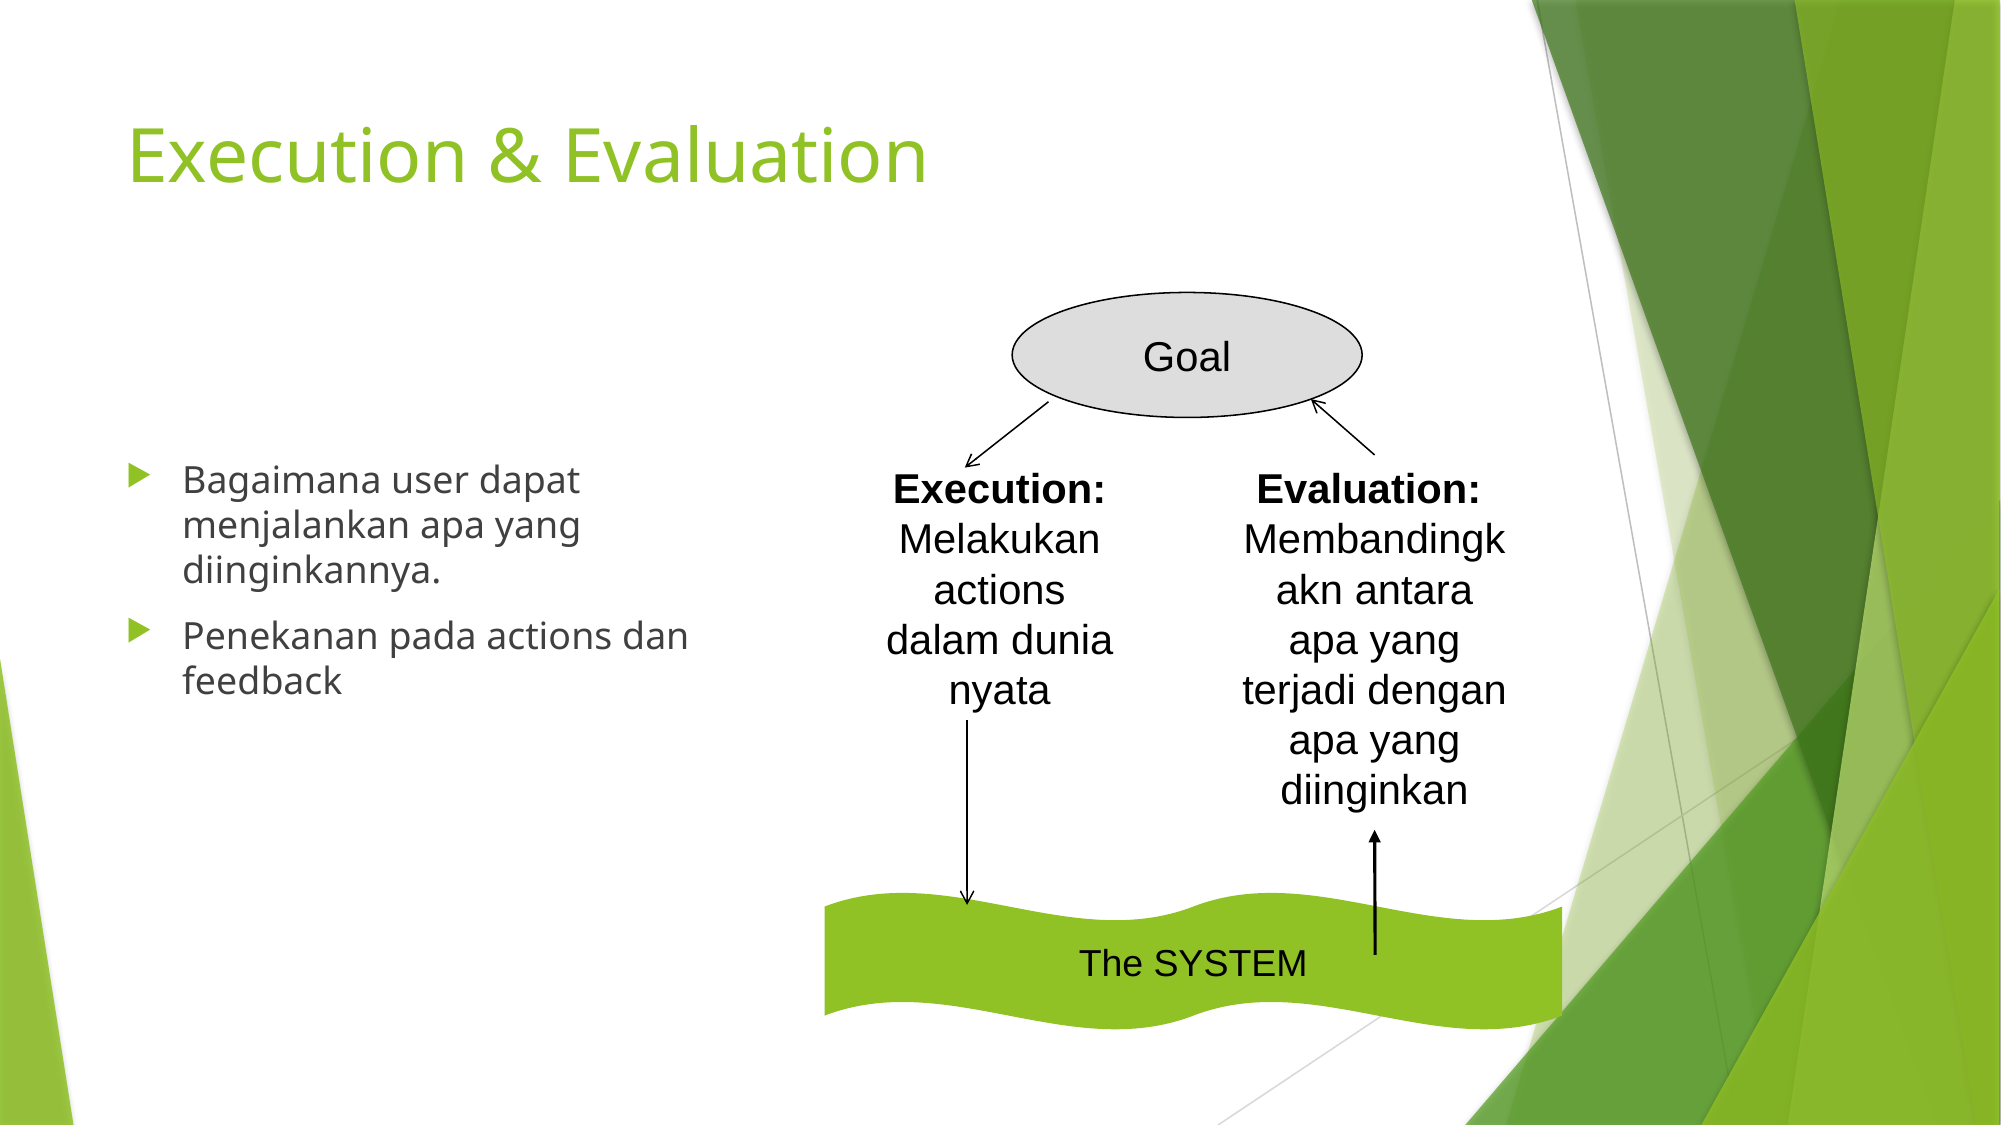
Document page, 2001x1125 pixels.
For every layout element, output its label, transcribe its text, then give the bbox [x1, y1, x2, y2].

text_box Evaluation: Membandingkakn antara apa yang terjadi dengan apa yang diinginkan [1224, 454, 1525, 820]
title Execution & Evaluation [111, 99, 1522, 317]
text_box [1368, 829, 1381, 955]
text_box Execution: Melakukan actions dalam dunia nyata [862, 454, 1138, 720]
text_box The SYSTEM [824, 892, 1563, 1030]
list Bagaimana user dapat menjalankan apa yang diinginkannya. Penekanan pada actions dan feedback [110, 448, 798, 991]
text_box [964, 401, 1049, 469]
text_box Goal [1012, 292, 1363, 418]
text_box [1310, 398, 1376, 456]
